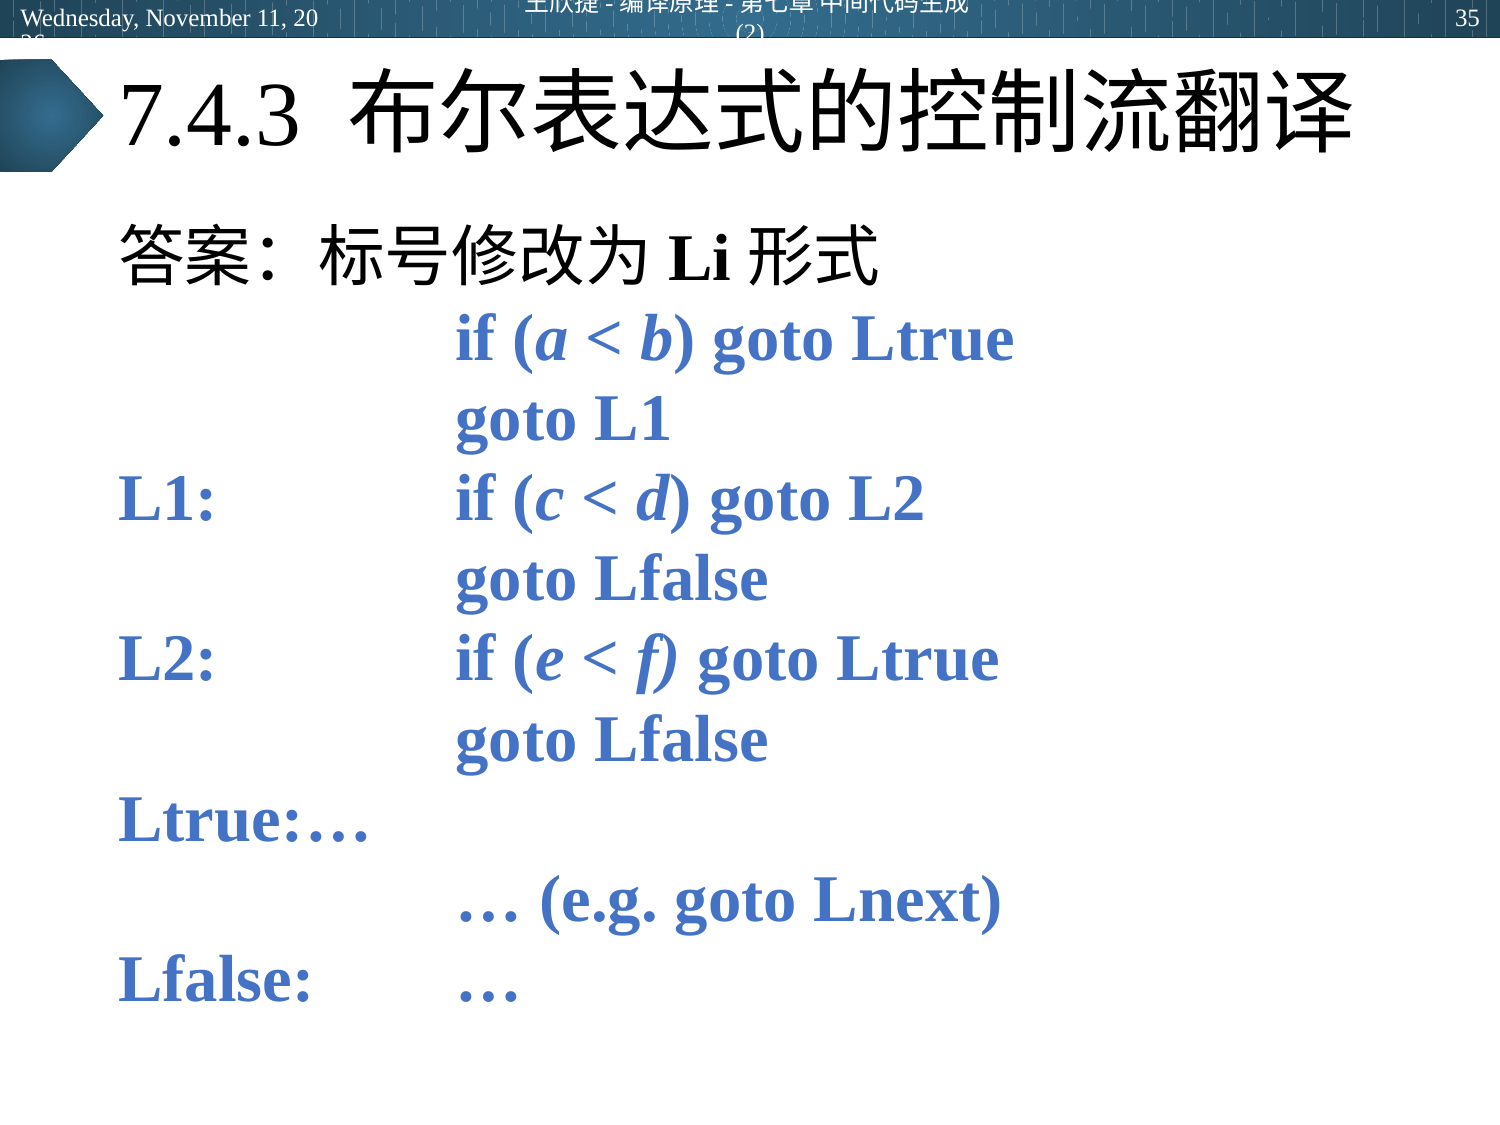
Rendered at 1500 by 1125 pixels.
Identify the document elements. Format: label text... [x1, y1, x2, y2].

slide_number 35 [1157, 1, 1495, 32]
title 7.4.3 布尔表达式的控制流翻译 [103, 37, 1397, 194]
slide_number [5, 1, 344, 32]
list 答案：标号修改为Li形式 if (a < b) goto Ltrue goto L1 L1: if (c < d) goto L2 goto Lfalse L2: if (e < f) goto Ltrue goto Lfalse Ltrue: … … (e.g. goto Lnext) Lfalse: … [103, 206, 1397, 1088]
footer 王欣捷-编译原理-第七章 中间代码生成(2) [496, 1, 1004, 32]
